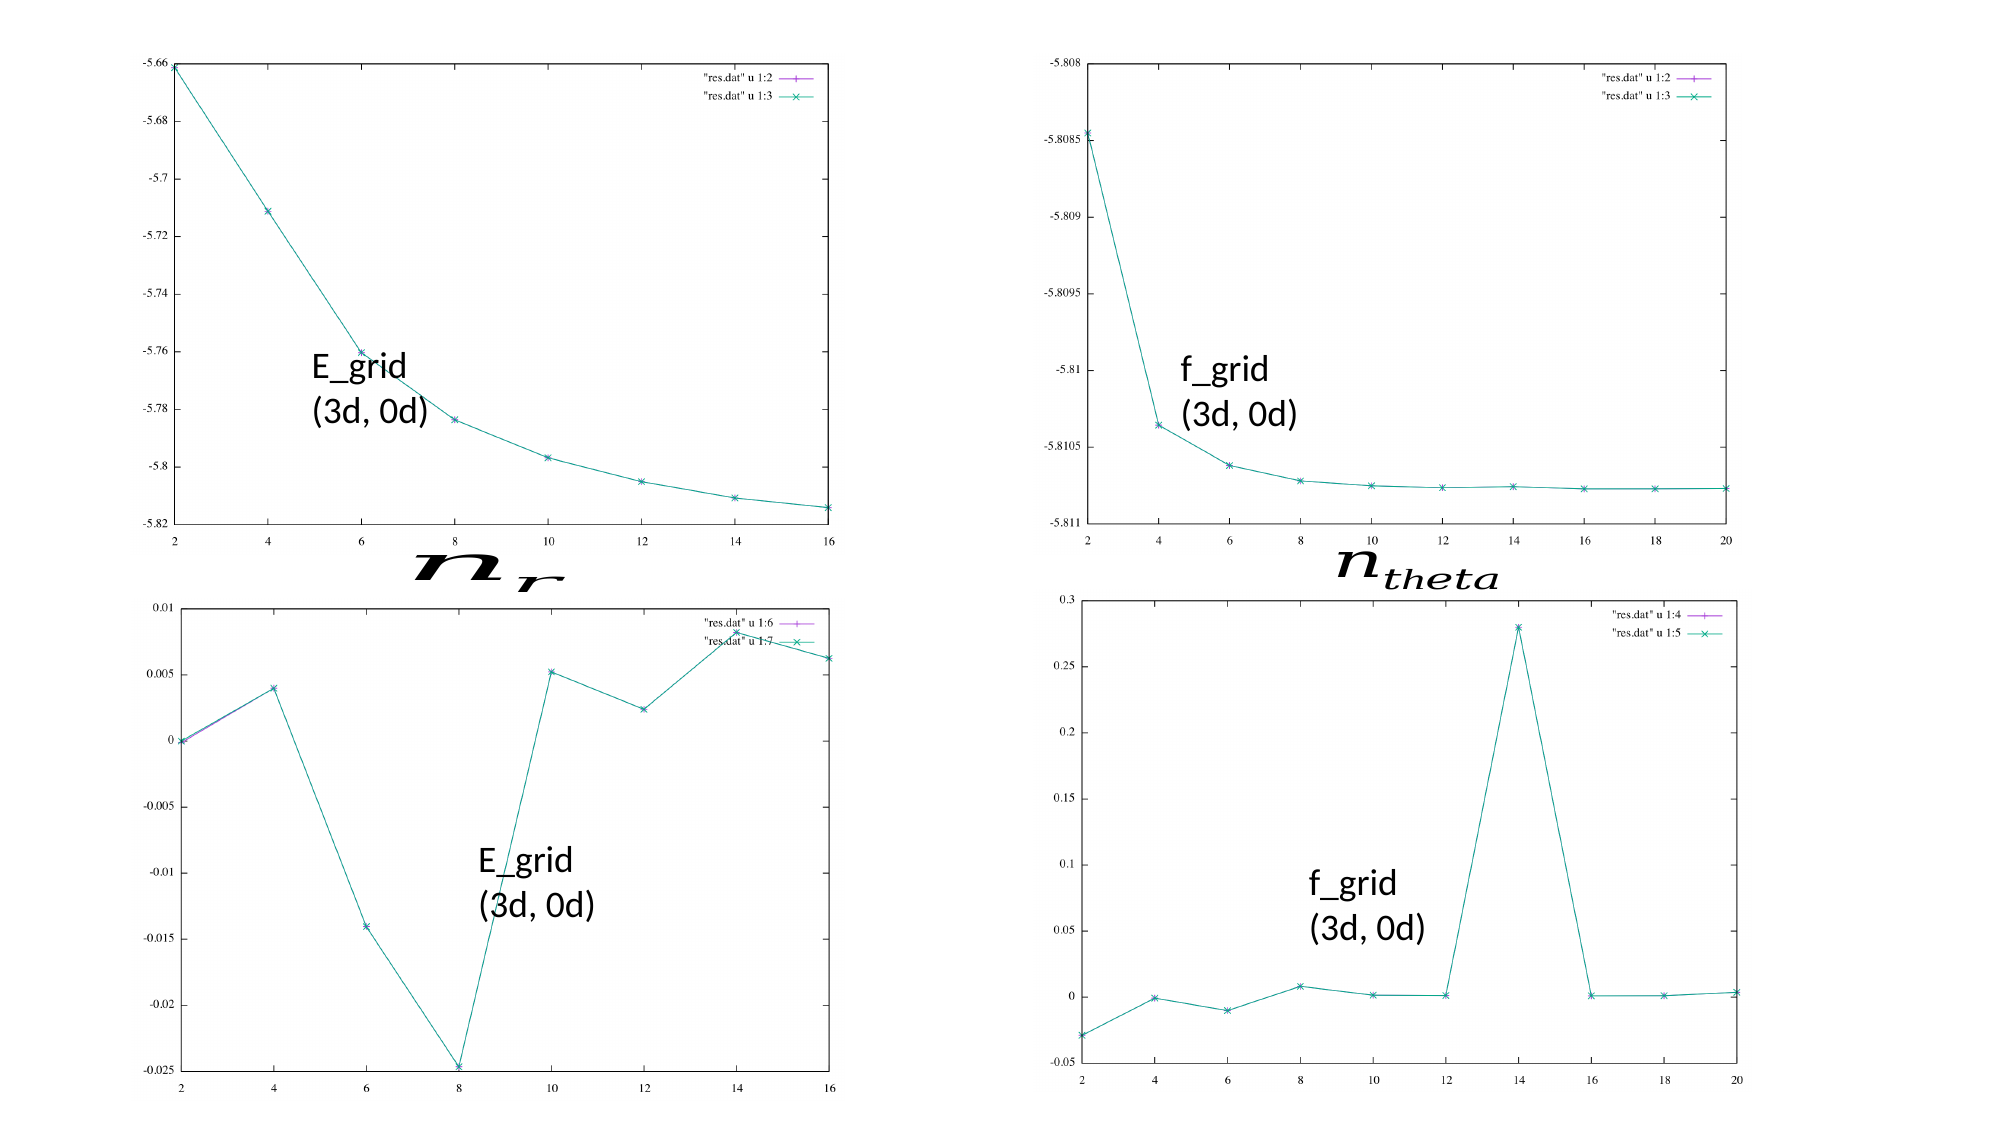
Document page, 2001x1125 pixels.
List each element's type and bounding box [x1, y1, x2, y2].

picture [1033, 589, 1752, 1092]
picture [131, 598, 845, 1101]
picture [1033, 53, 1742, 556]
picture [130, 53, 845, 556]
